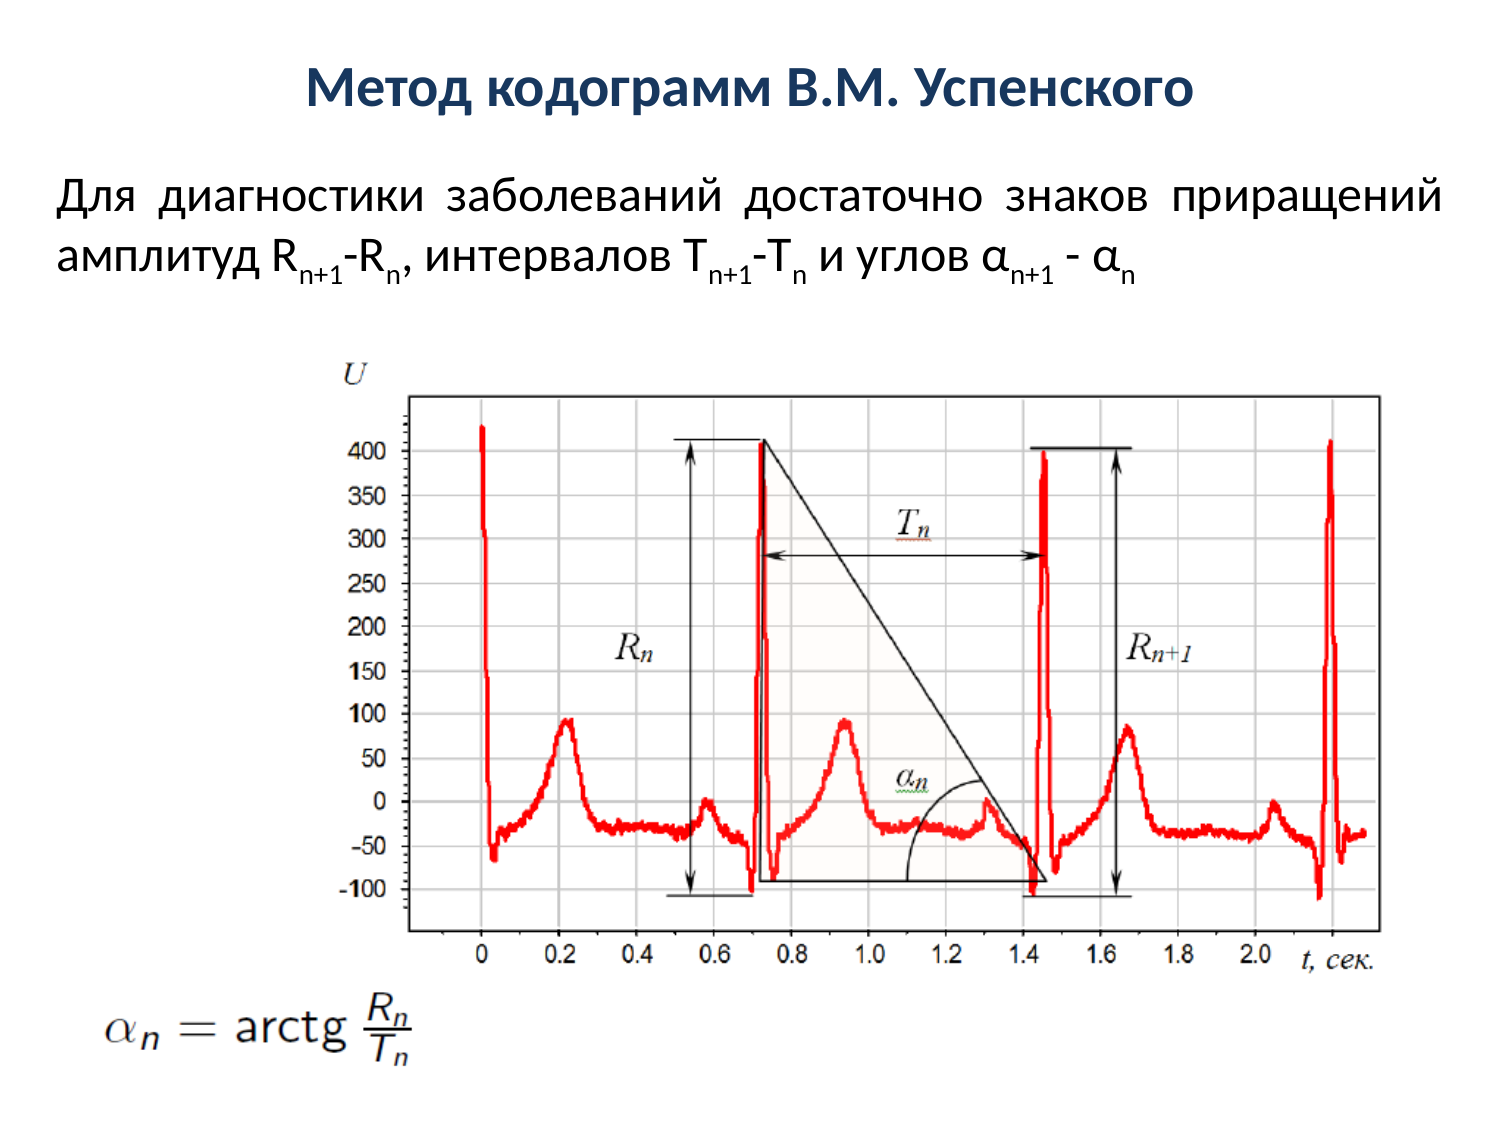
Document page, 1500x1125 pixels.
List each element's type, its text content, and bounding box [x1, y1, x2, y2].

picture [57, 326, 1436, 1095]
title Метод кодограмм В.М. Успенского [17, 30, 1483, 135]
text_box Для диагностики заболеваний достаточно знаков приращений амплитуд Rn+1-Rn, интервалов Tn+1-Tn и углов αn+1 - αn [39, 159, 1461, 293]
